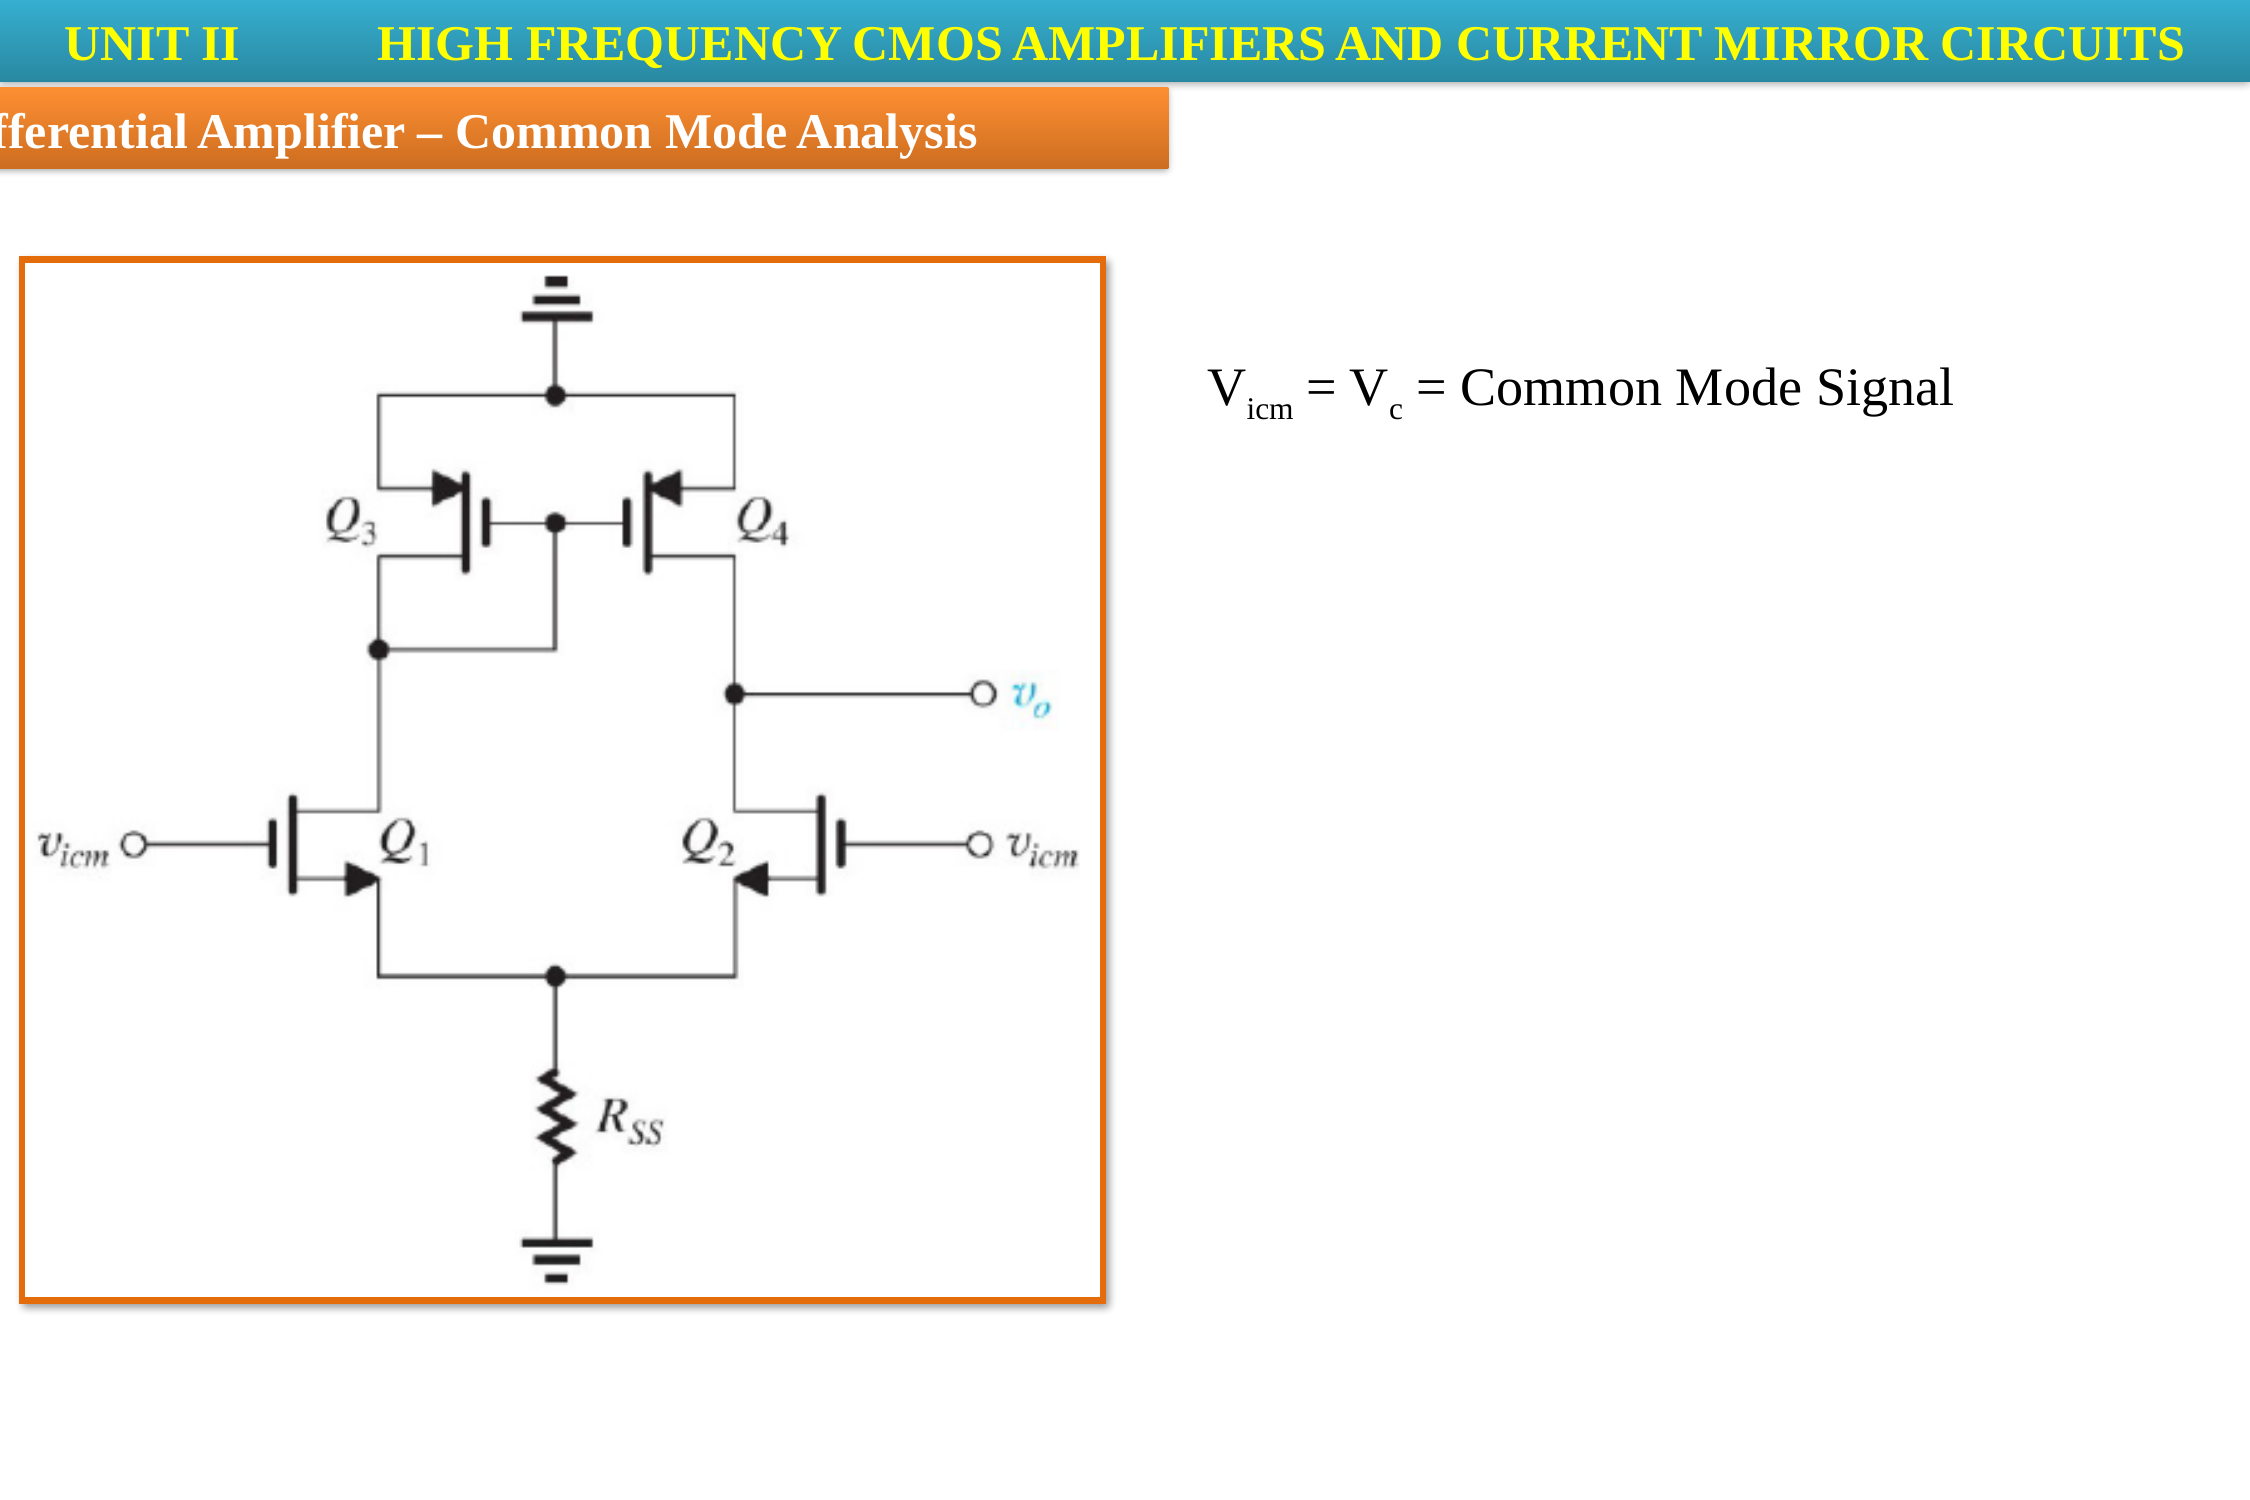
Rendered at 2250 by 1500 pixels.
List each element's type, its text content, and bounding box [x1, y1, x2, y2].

text_box Vicm = Vc = Common Mode Signal [1192, 344, 1971, 433]
picture [24, 262, 1101, 1298]
text_box UNIT II HIGH FREQUENCY CMOS AMPLIFIERS AND CURRENT MIRROR CIRCUITS [0, 0, 2250, 82]
text_box Differential Amplifier – Common Mode Analysis [0, 87, 1169, 169]
